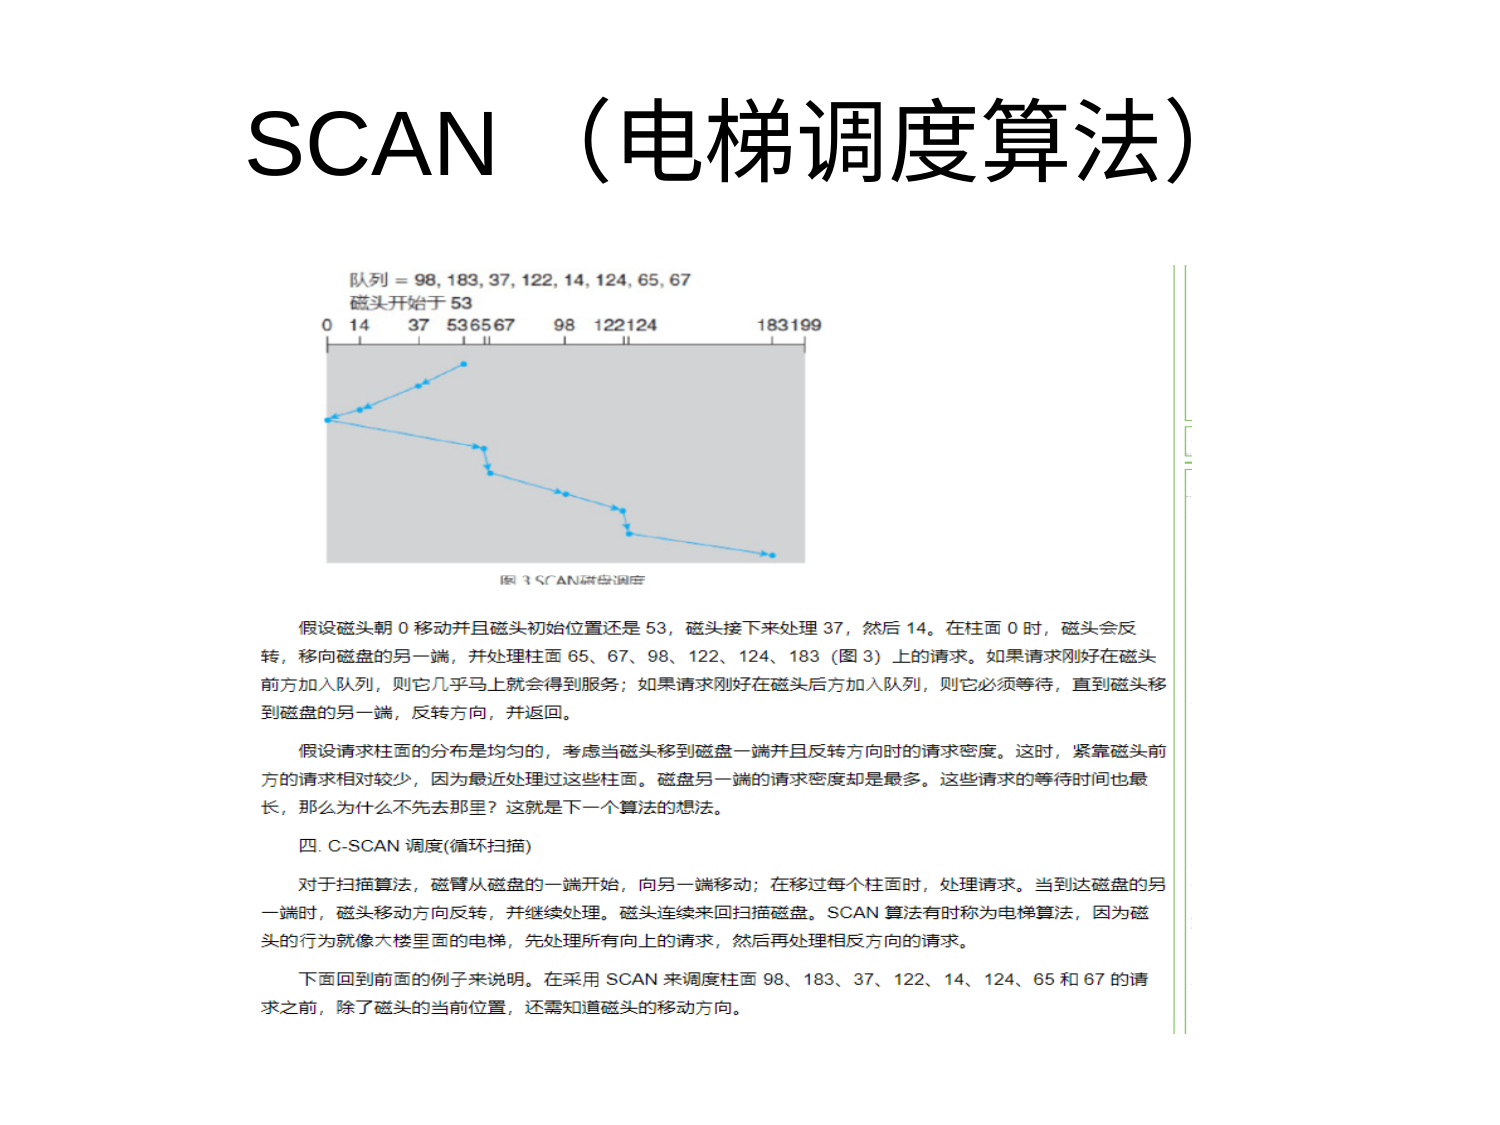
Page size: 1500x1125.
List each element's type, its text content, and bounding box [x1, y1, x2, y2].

title SCAN（电梯调度算法） [74, 44, 1426, 233]
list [257, 265, 1192, 1034]
